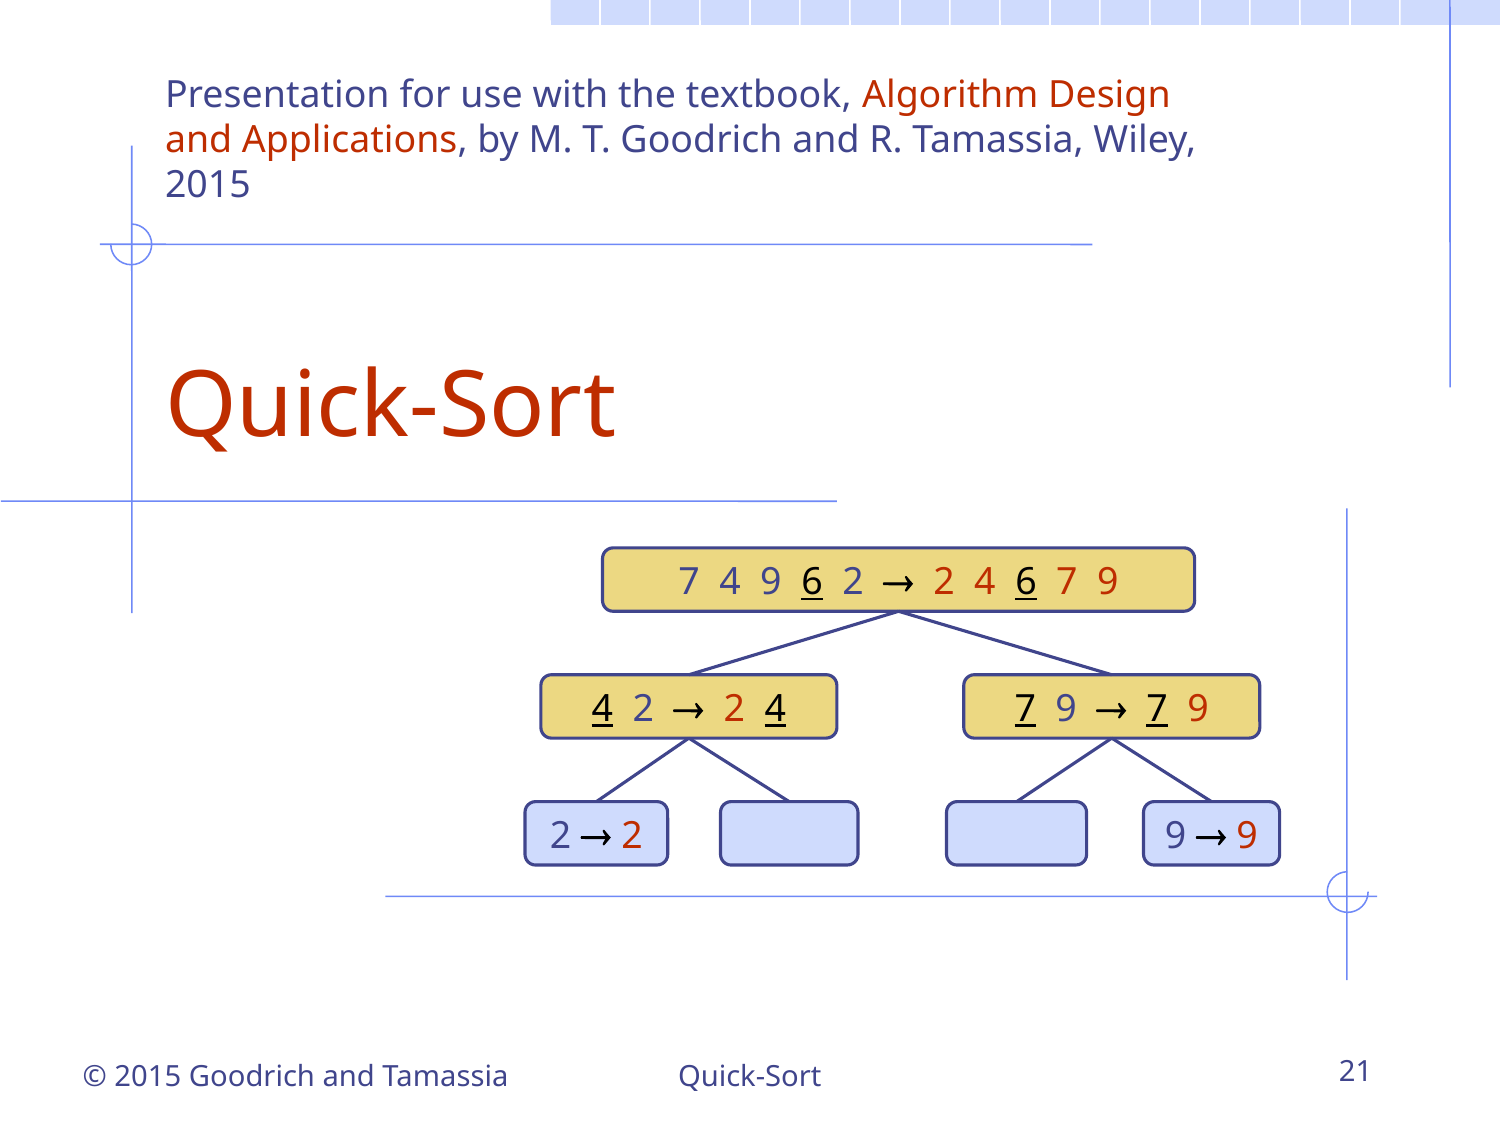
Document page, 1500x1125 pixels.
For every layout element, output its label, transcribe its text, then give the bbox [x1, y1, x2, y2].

subtitle Presentation for use with the textbook, Algorithm Design and Applications, by M. T. Goodrich and R. Tamassia, Wiley, 2015 [150, 62, 1238, 225]
title Quick-Sort [150, 275, 1425, 463]
slide_number 21 [1074, 1024, 1388, 1101]
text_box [524, 547, 1280, 866]
footer Quick-Sort [512, 1024, 988, 1101]
